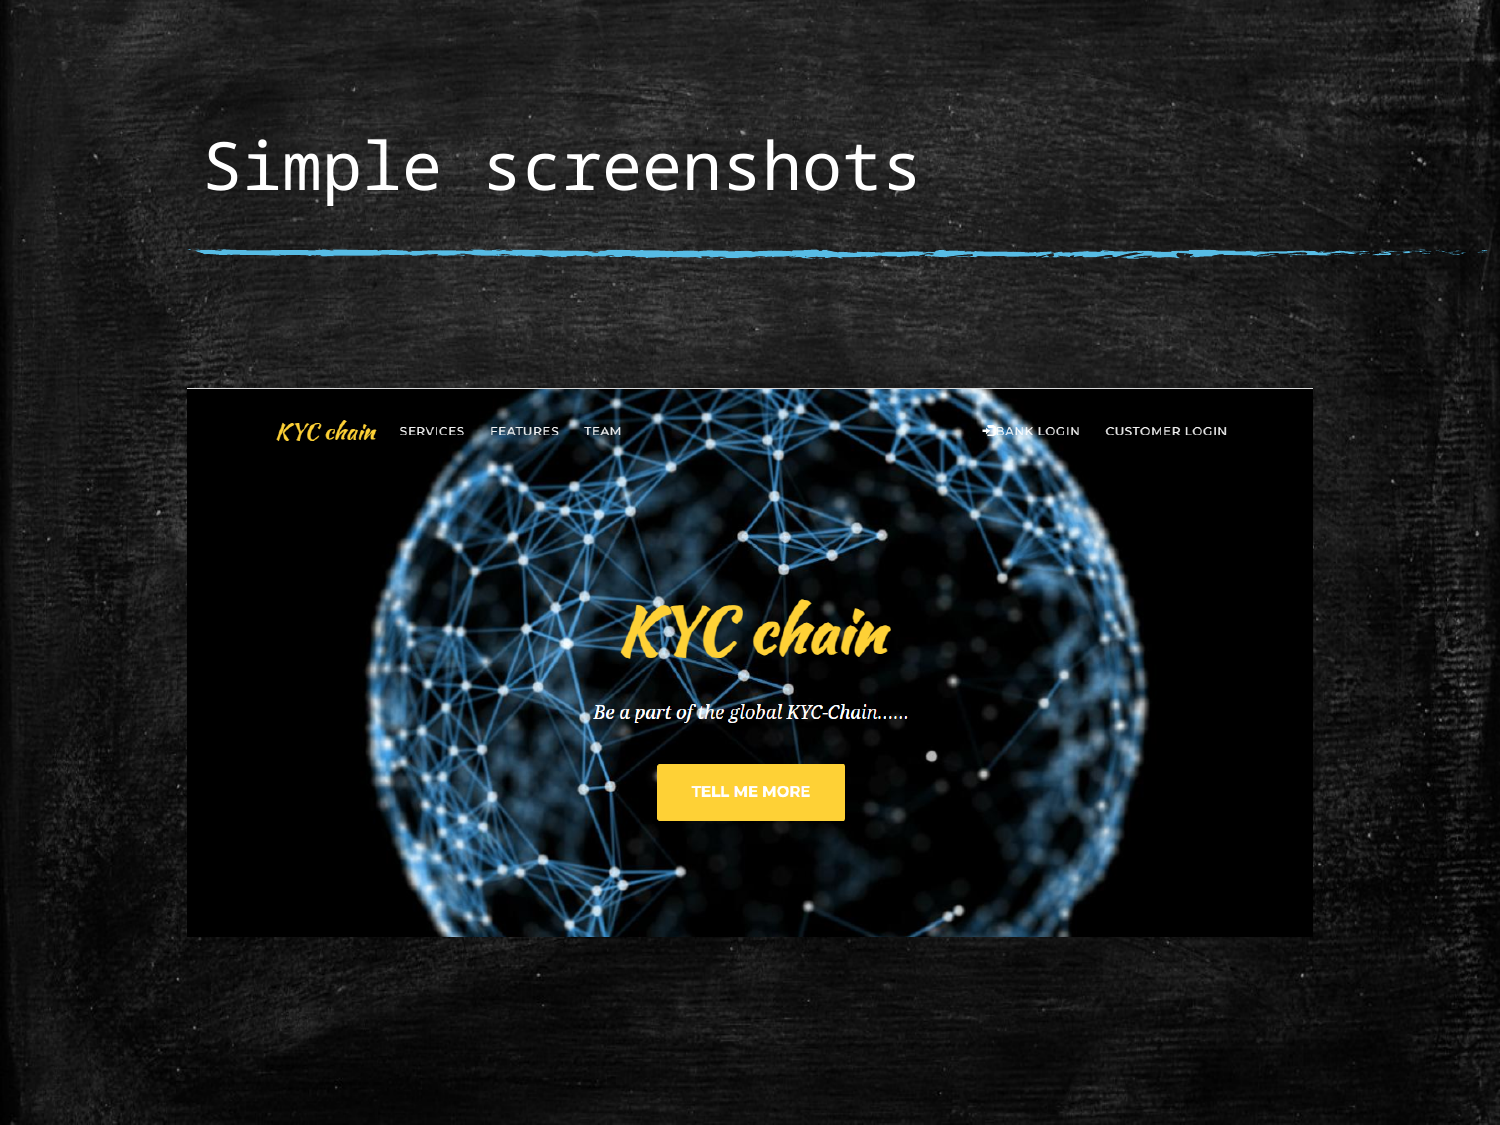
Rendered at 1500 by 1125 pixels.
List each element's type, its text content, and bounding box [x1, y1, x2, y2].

title Simple screenshots [187, 45, 1313, 213]
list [187, 388, 1313, 937]
